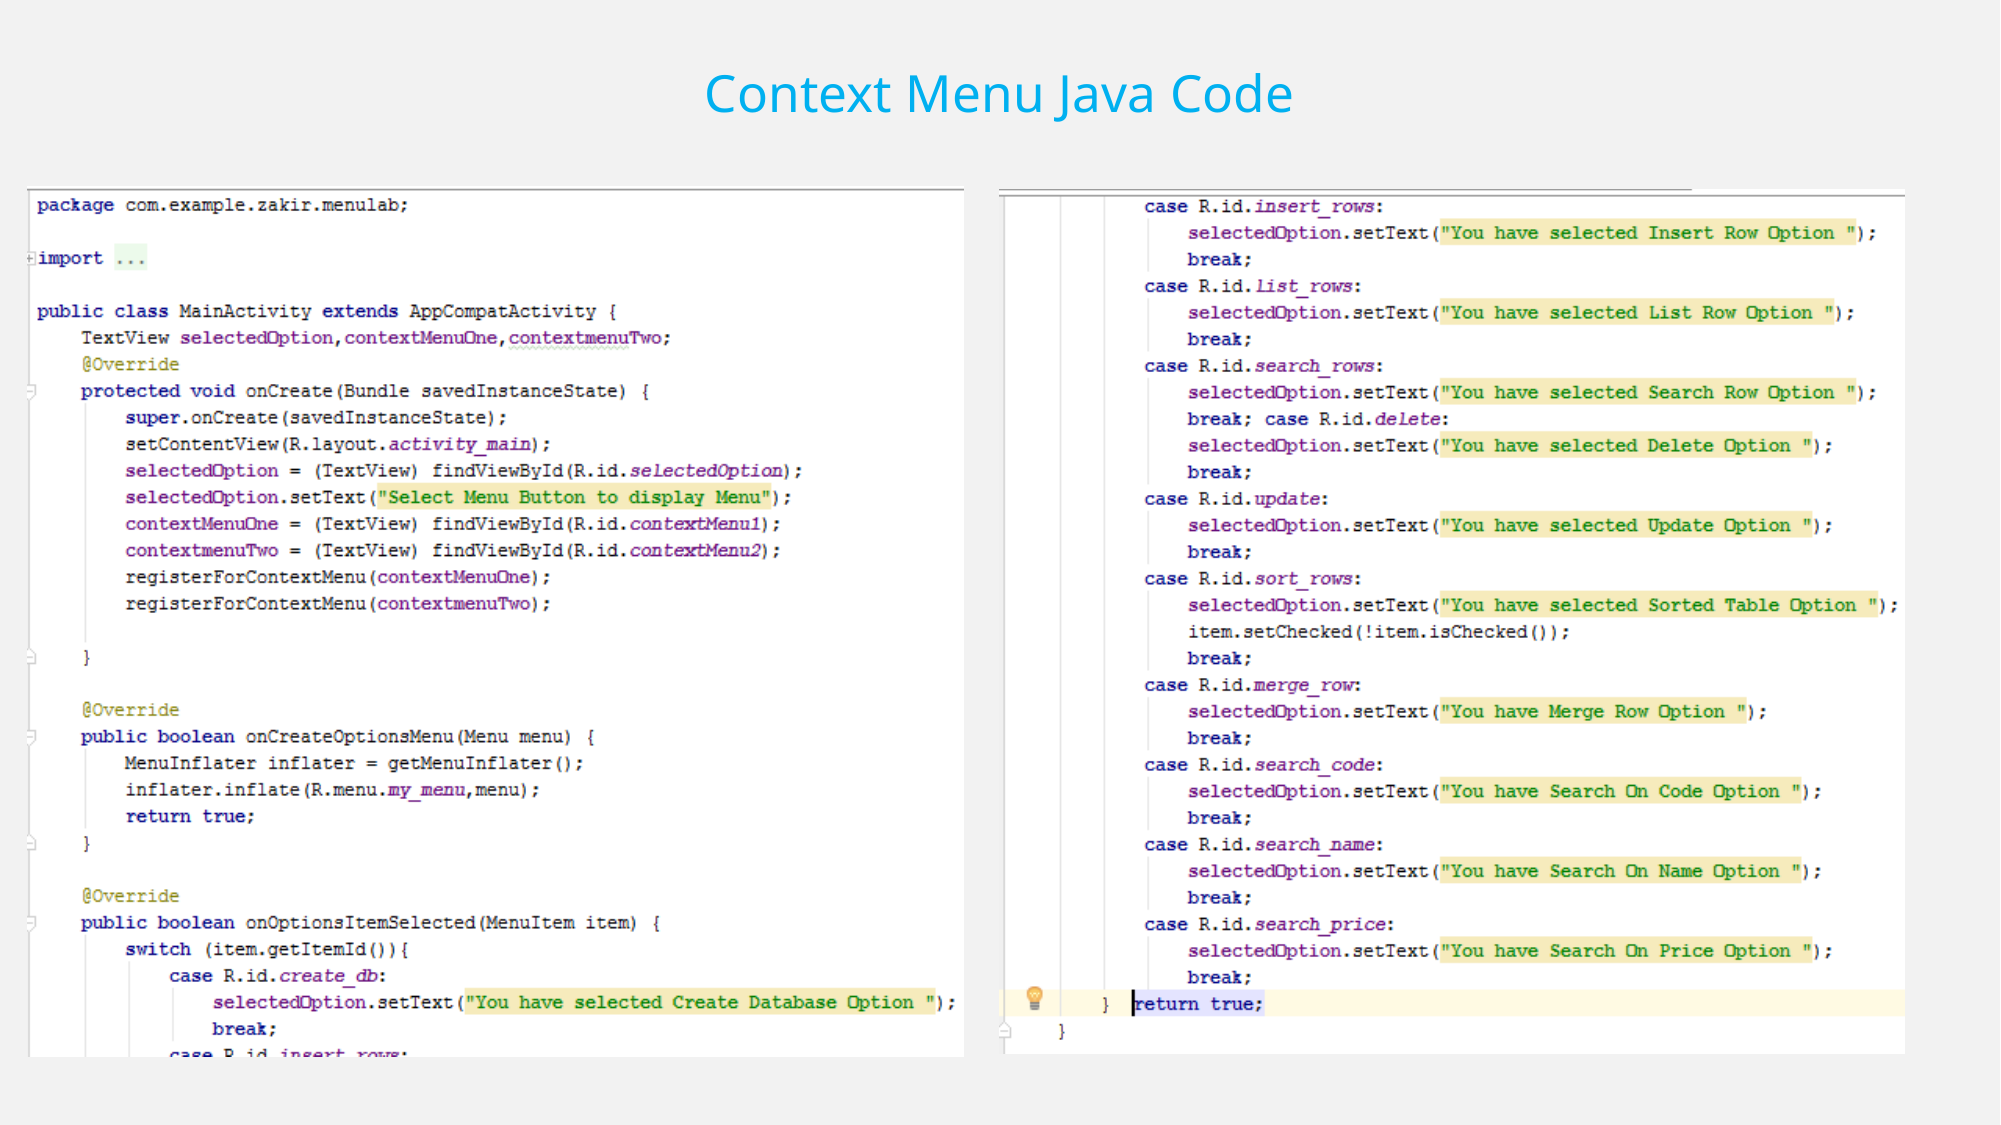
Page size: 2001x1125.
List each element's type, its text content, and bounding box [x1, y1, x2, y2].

picture [999, 189, 1905, 1054]
picture [27, 186, 964, 1057]
title Context Menu Java Code [137, 59, 1863, 131]
